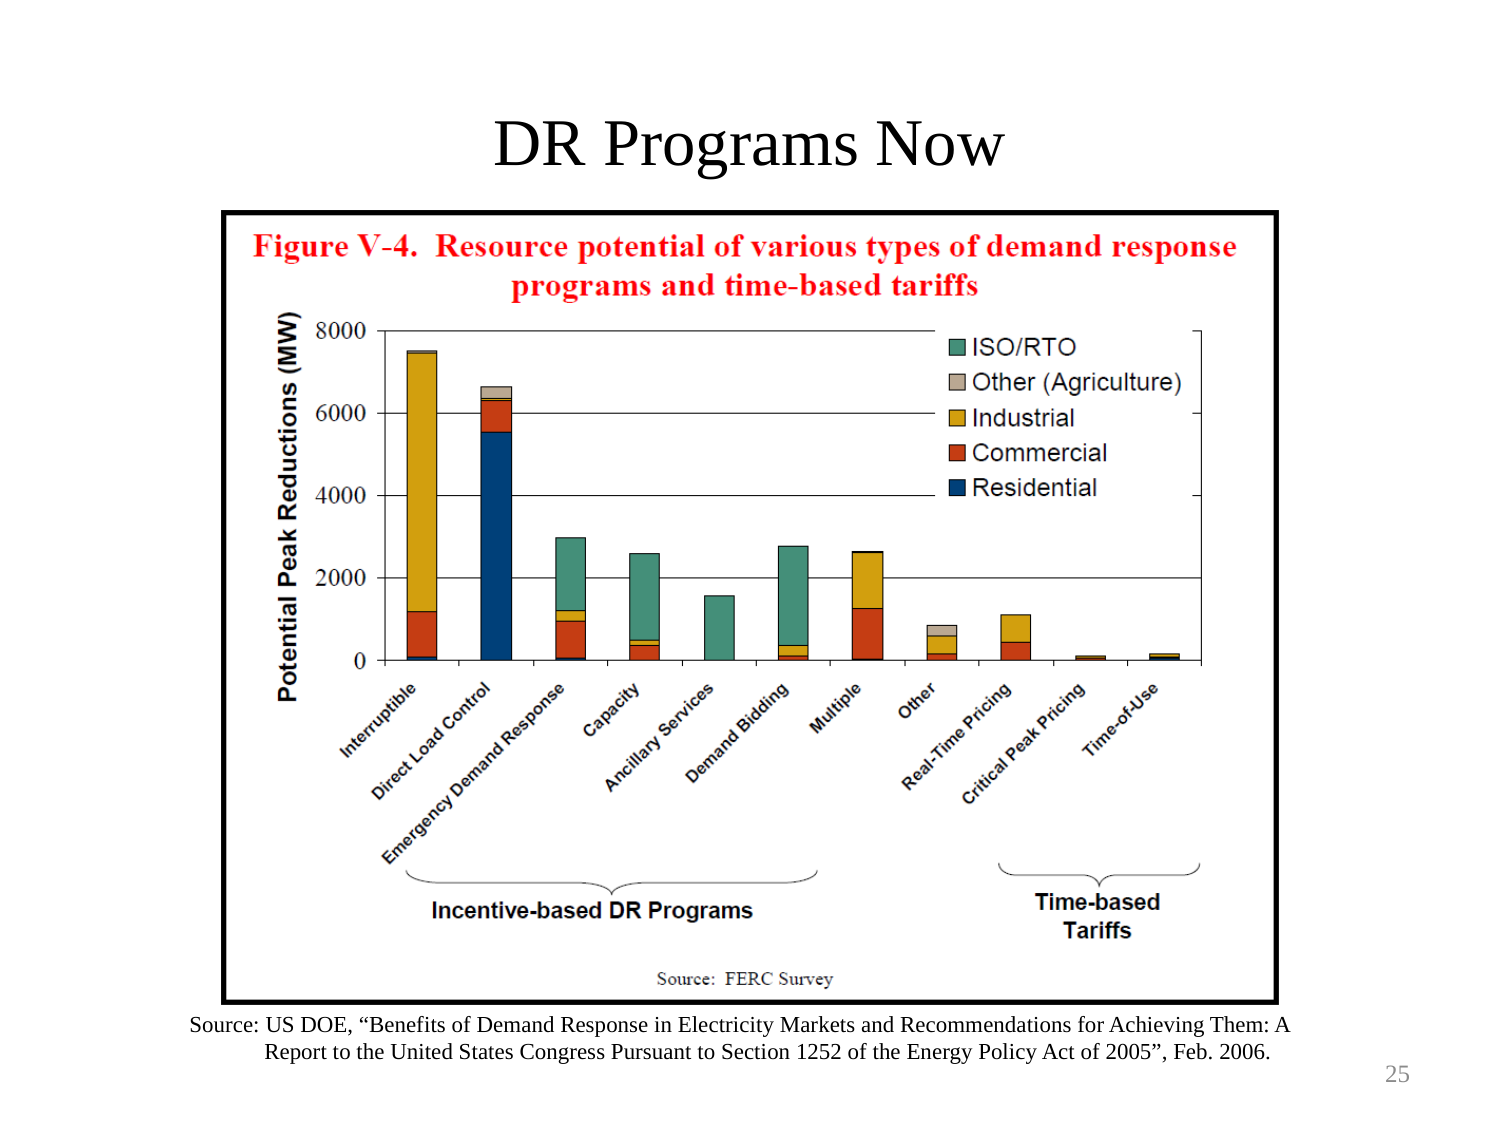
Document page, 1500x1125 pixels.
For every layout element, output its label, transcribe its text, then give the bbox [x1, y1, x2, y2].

picture [219, 209, 1280, 1006]
slide_number 25 [1074, 1042, 1425, 1103]
text_box Source: US DOE, “Benefits of Demand Response in Electricity Markets and Recommendations for Achieving Them: A Report to the United States Congress Pursuant to Section 1252 of the Energy Policy Act of 2005”, Feb. 2006. [174, 1002, 1326, 1072]
title DR Programs Now [75, 45, 1425, 233]
